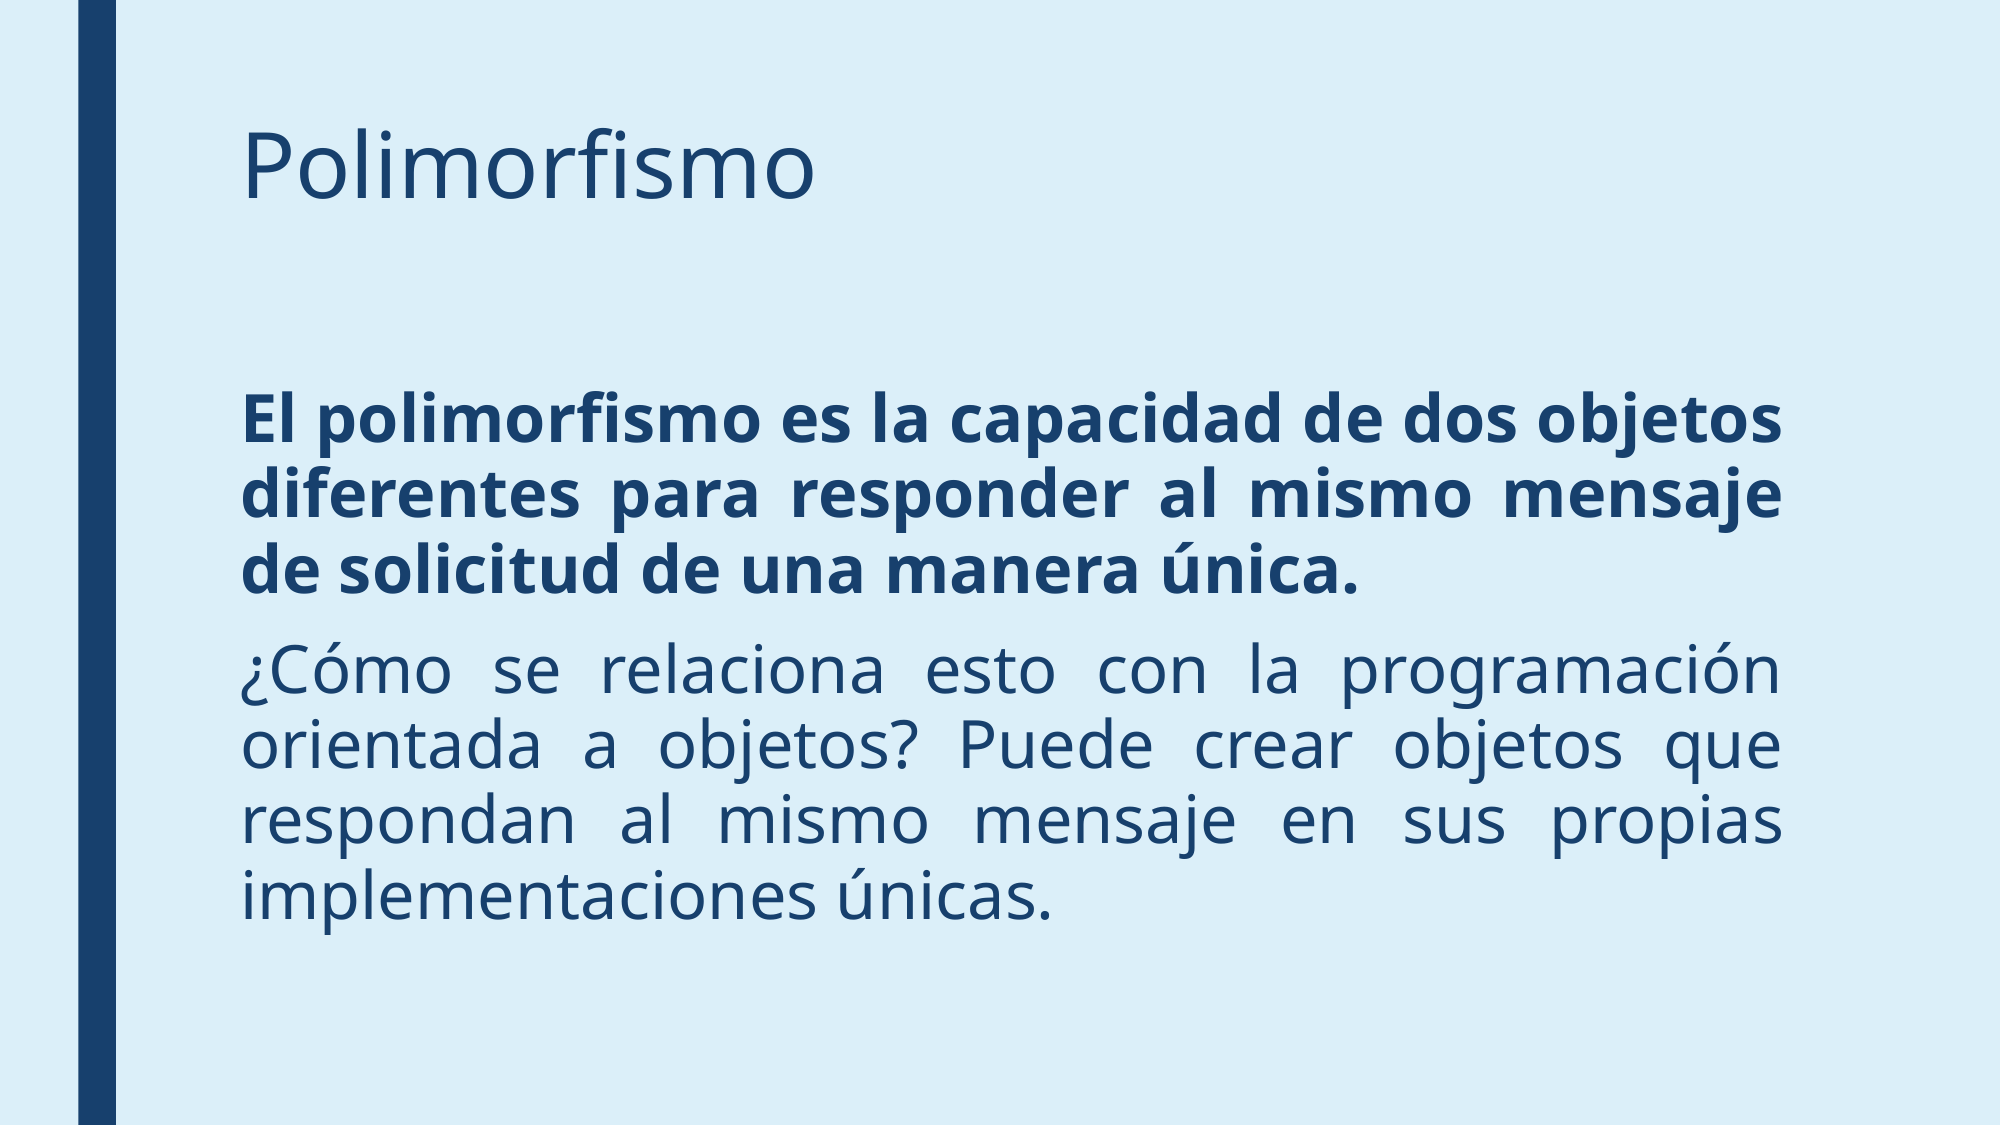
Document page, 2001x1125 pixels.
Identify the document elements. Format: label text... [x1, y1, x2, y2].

title Polimorfismo [225, 112, 1800, 357]
list El polimorfismo es la capacidad de dos objetos diferentes para responder al mismo mensaje de solicitud de una manera única. ¿Cómo se relaciona esto con la programación orientada a objetos? Puede crear objetos que respondan al mismo mensaje en sus propias implementaciones únicas. [225, 375, 1800, 963]
